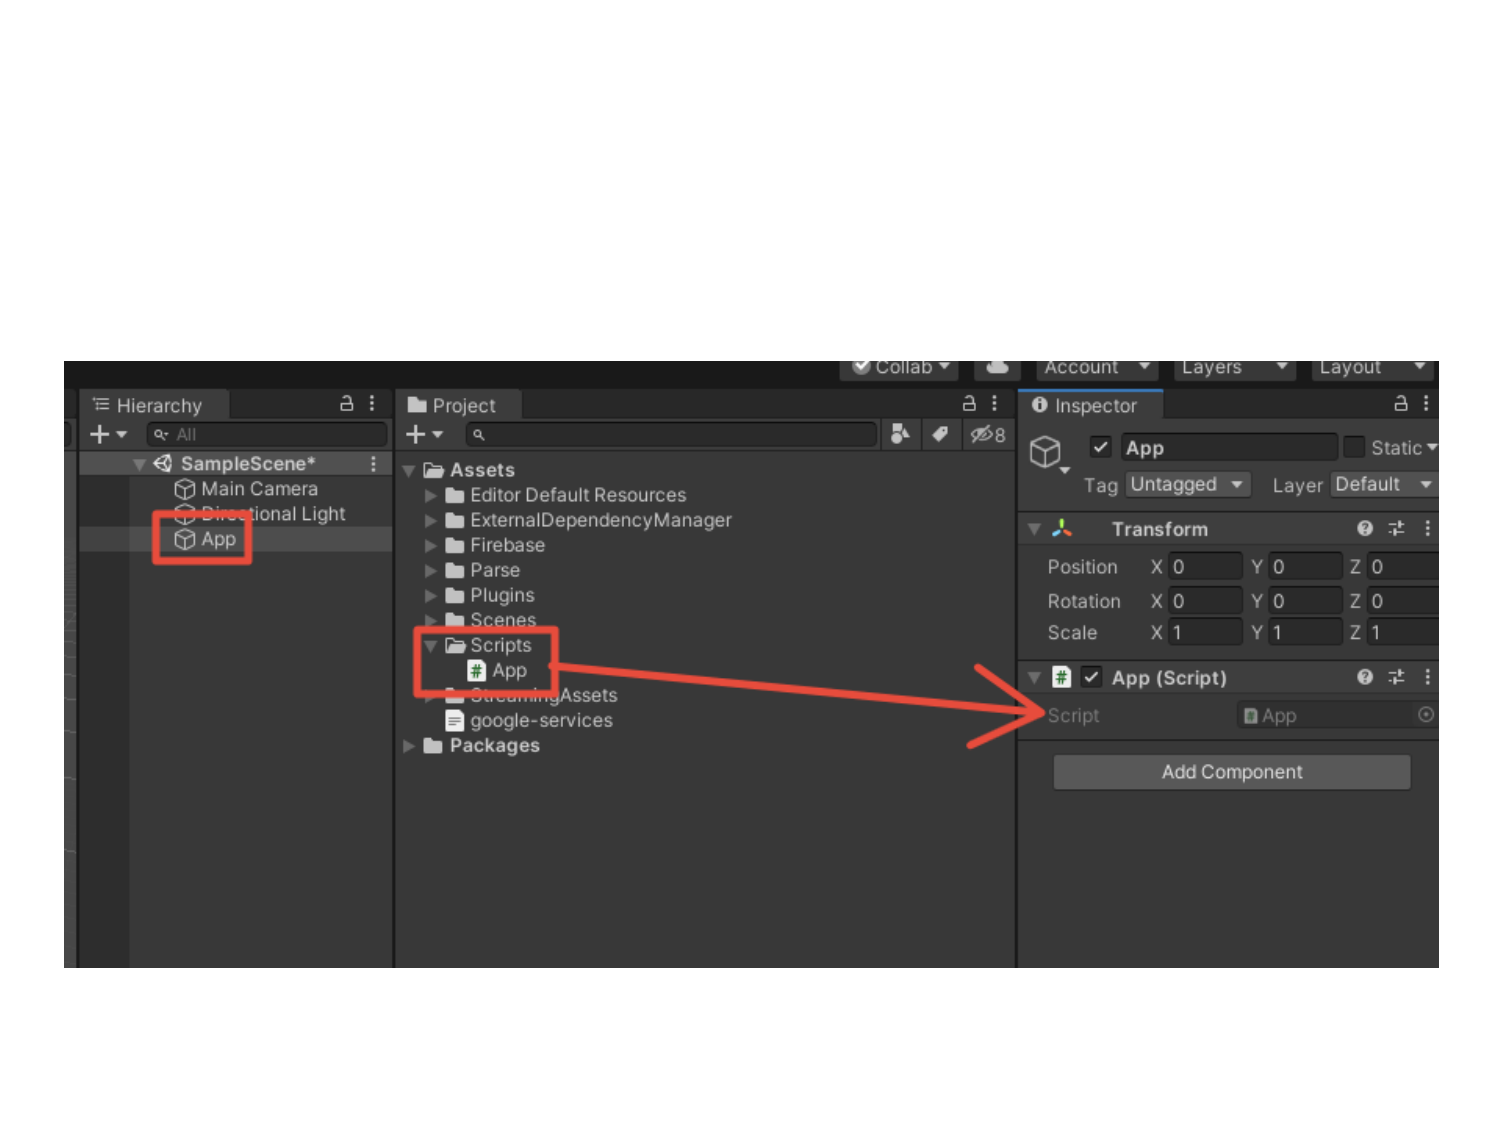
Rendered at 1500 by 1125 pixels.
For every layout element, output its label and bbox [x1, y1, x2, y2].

picture [64, 361, 1439, 969]
